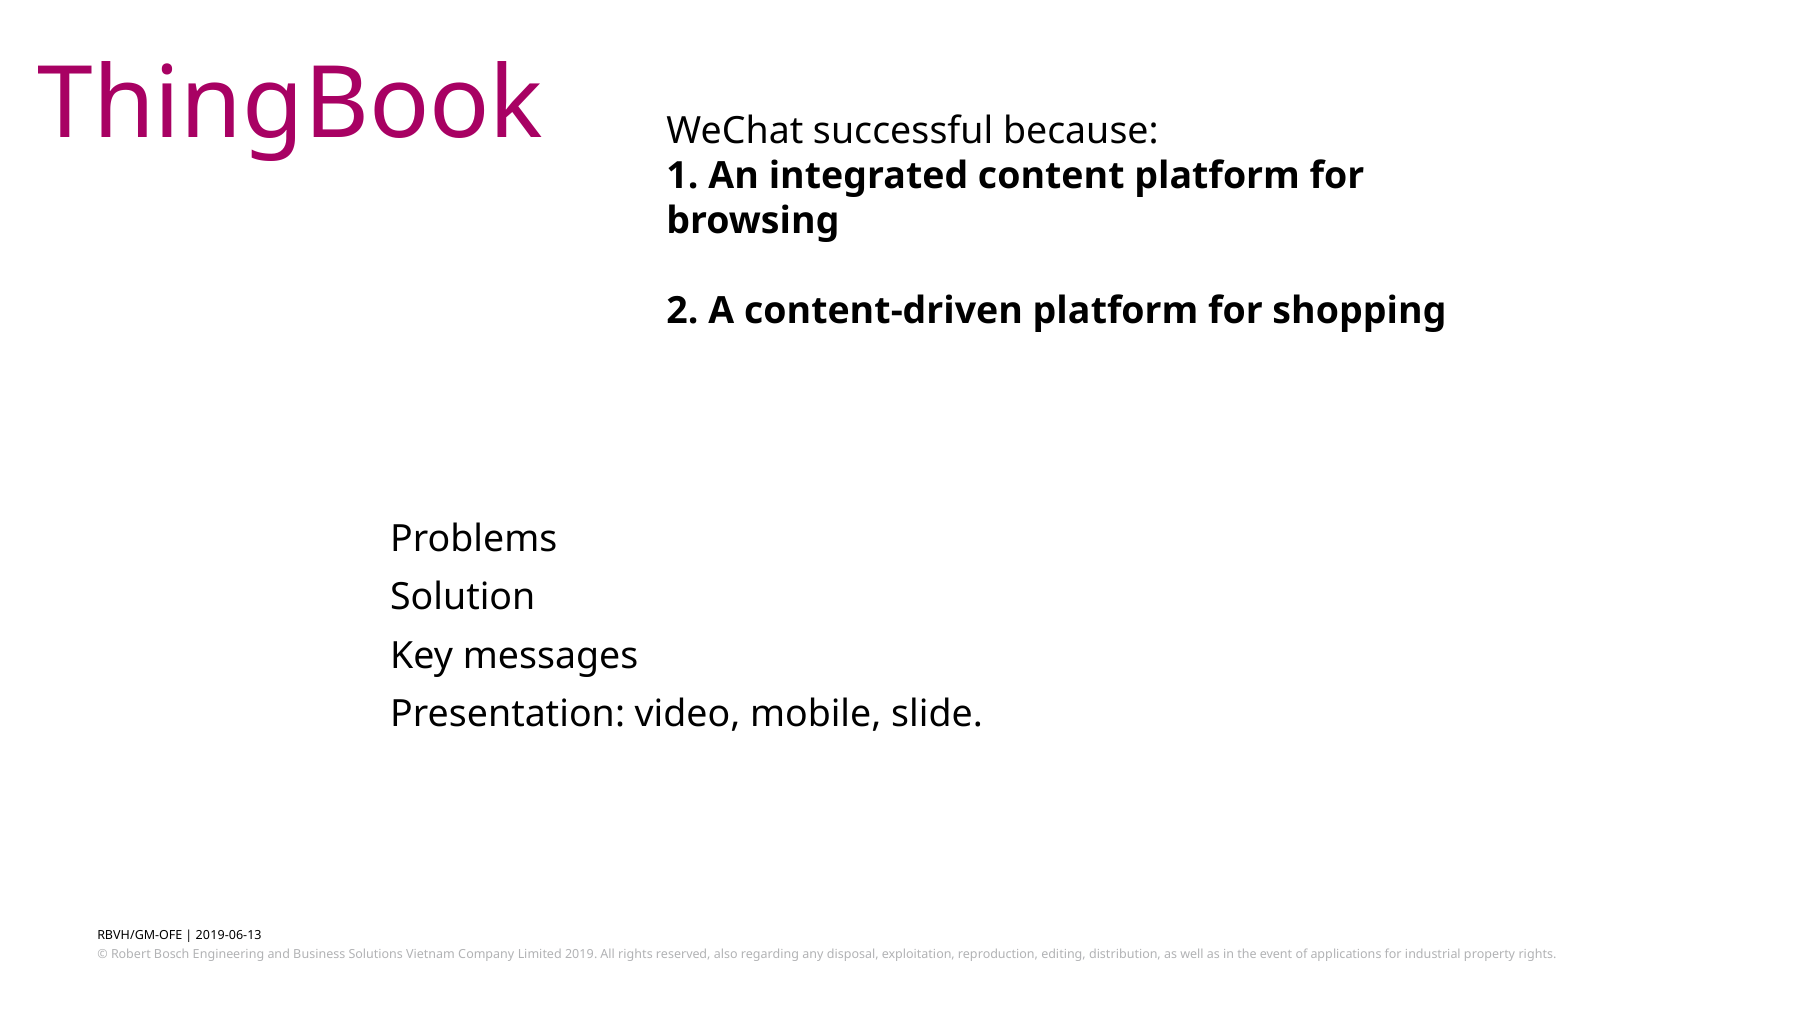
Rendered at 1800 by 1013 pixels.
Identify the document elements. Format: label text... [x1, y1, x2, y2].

text_box Problems Solution Key messages Presentation: video, mobile, slide. [390, 511, 1387, 768]
text_box WeChat successful because: 1. An integrated content platform for browsing 2. A content-driven platform for shopping [666, 103, 1542, 480]
title ThingBook [37, 52, 1387, 117]
